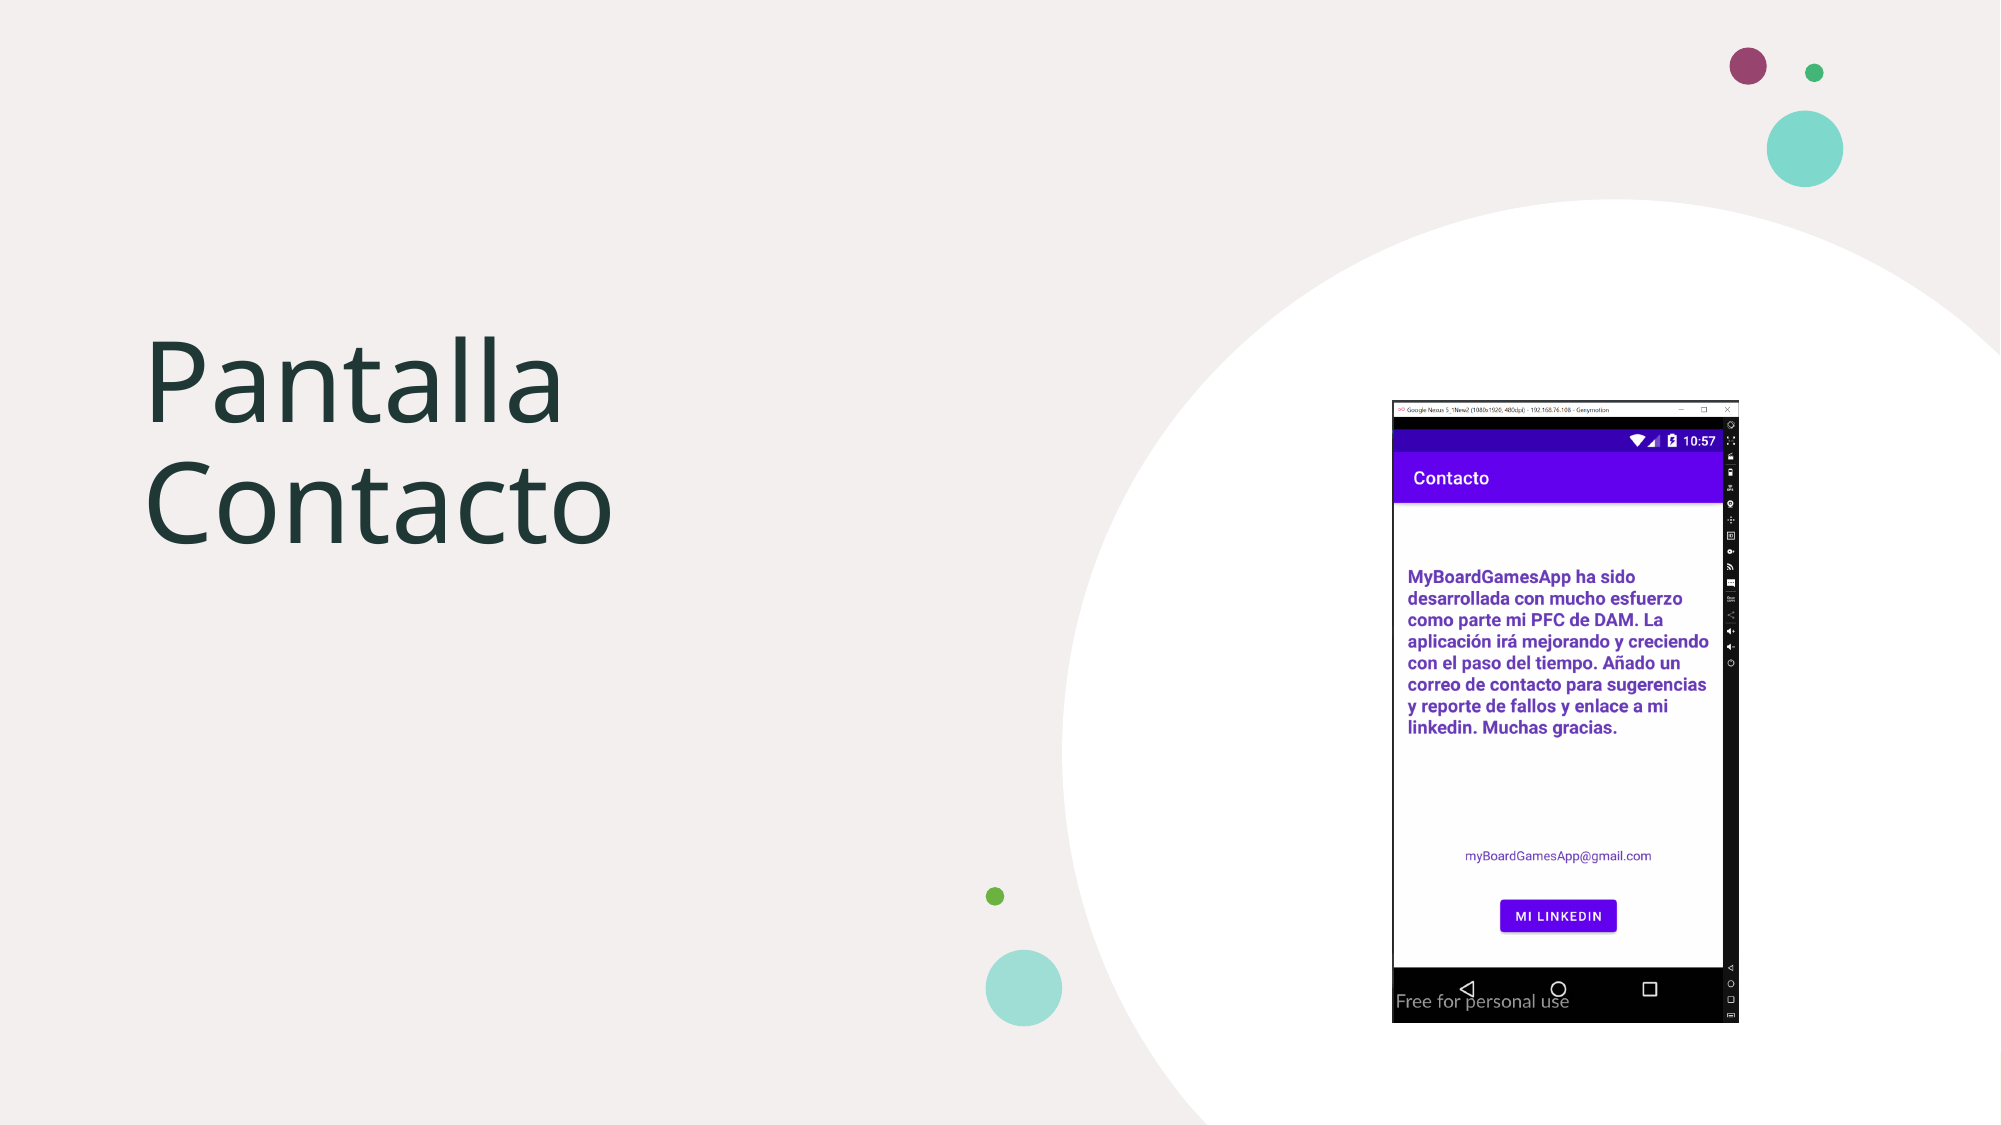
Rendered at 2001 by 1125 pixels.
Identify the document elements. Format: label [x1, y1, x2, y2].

text_box [985, 47, 1844, 1027]
text_box [0, 0, 2000, 1125]
list [1392, 400, 1739, 1023]
